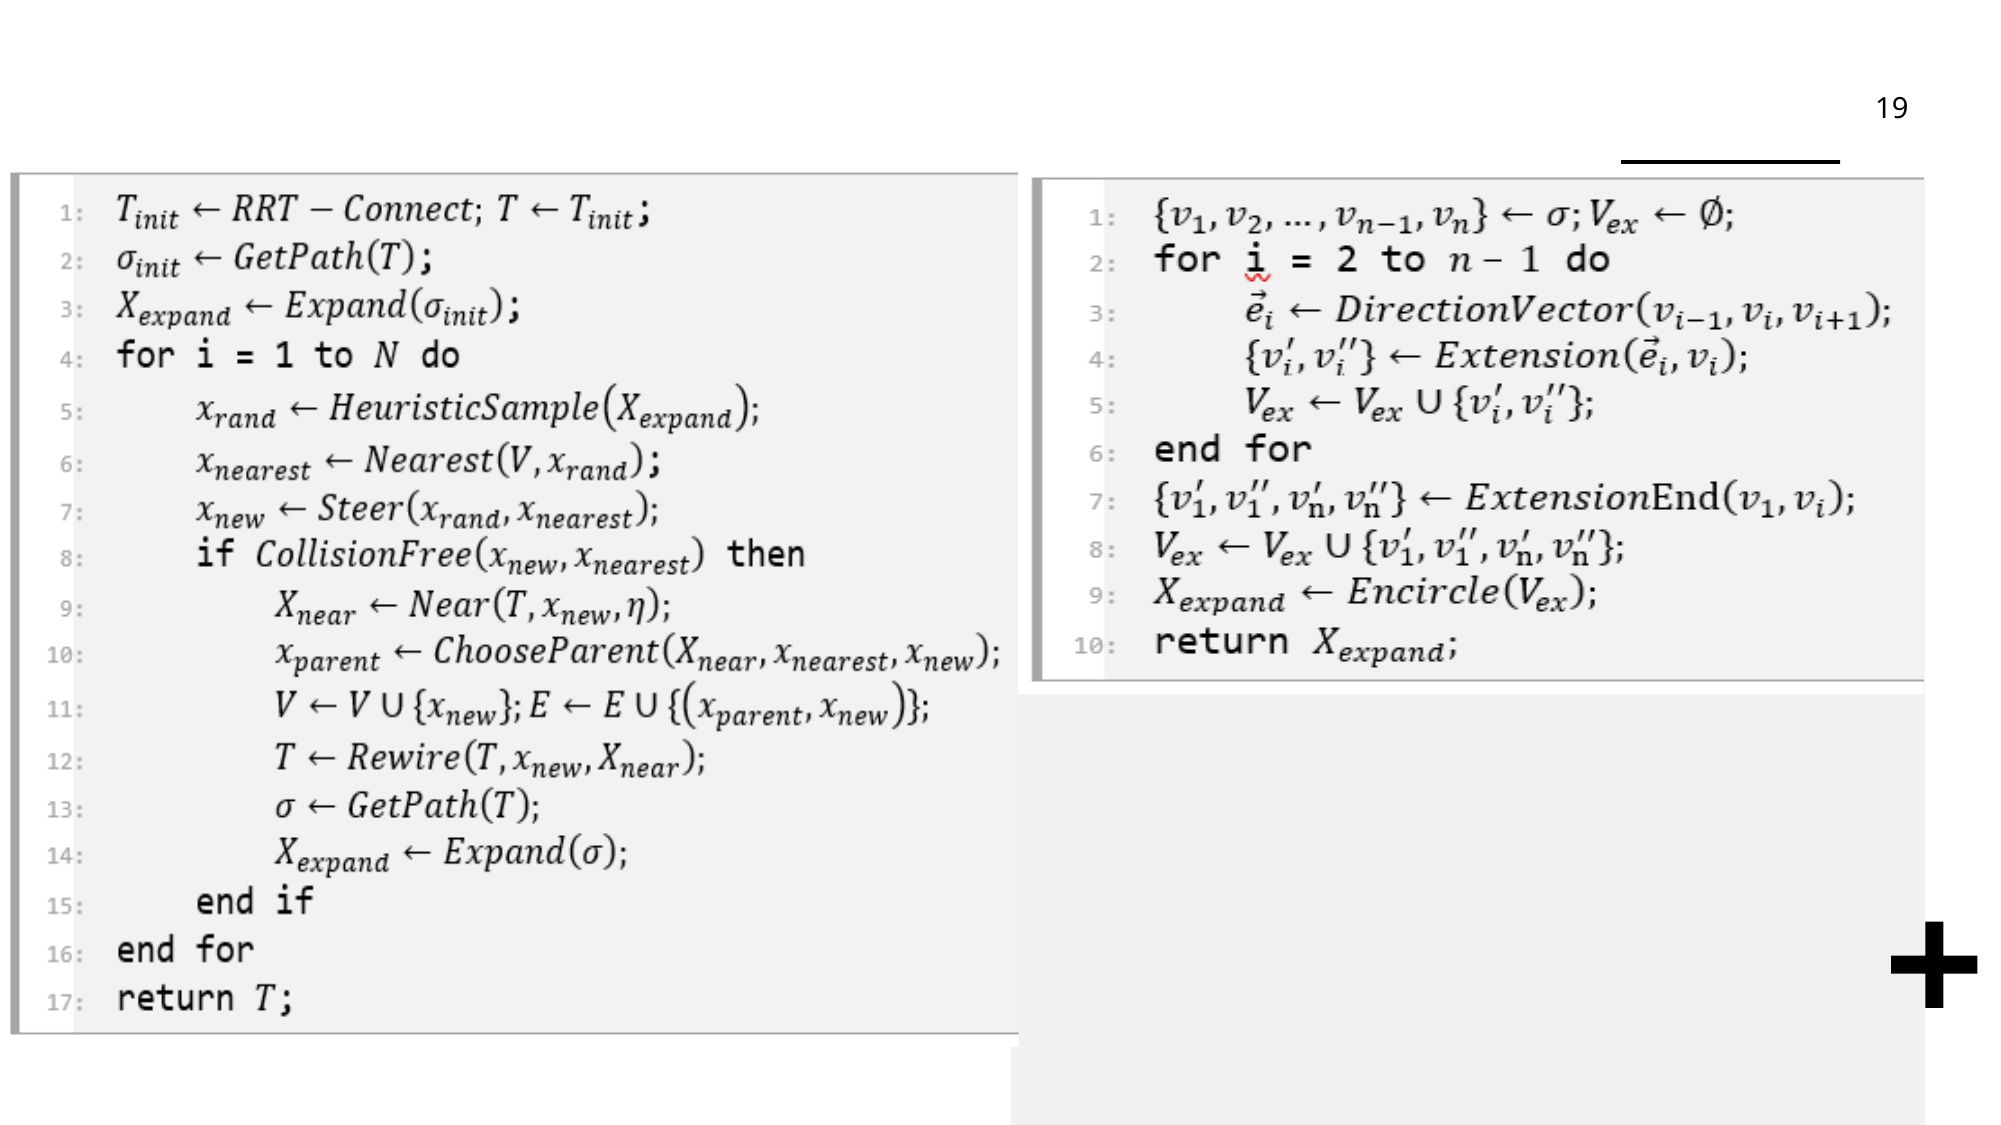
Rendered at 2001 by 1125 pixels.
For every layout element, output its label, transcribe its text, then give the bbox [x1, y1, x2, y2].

picture [0, 153, 1924, 1047]
slide_number 19 [1773, 83, 1924, 135]
